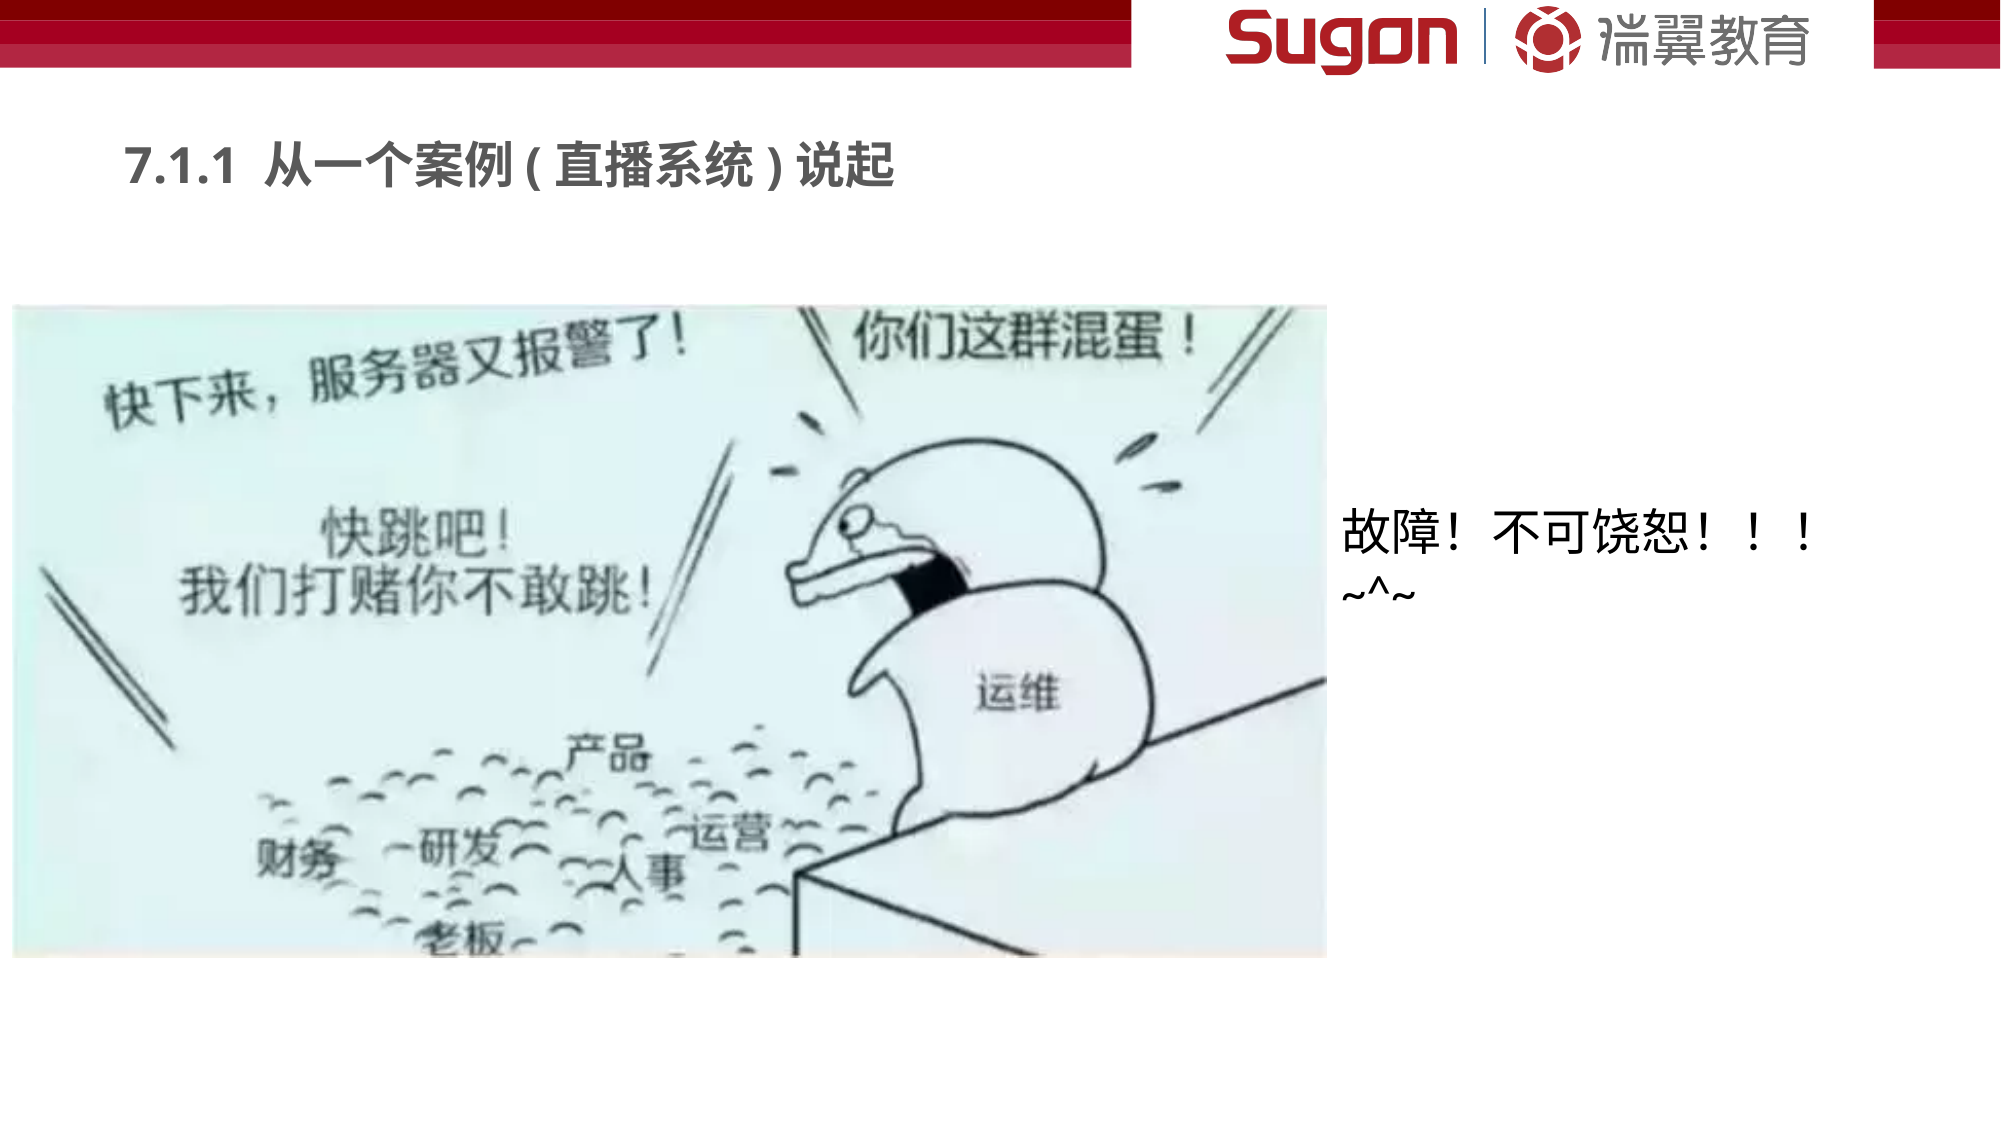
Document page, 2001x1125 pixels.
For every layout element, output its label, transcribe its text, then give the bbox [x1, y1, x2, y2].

text_box 7.1.1 从一个案例(直播系统)说起 [97, 126, 1011, 202]
picture [12, 304, 1327, 958]
picture [1194, 0, 1484, 102]
picture [1515, 6, 1809, 73]
text_box 故障！不可饶恕！！！ ~^~ [1327, 492, 1987, 628]
